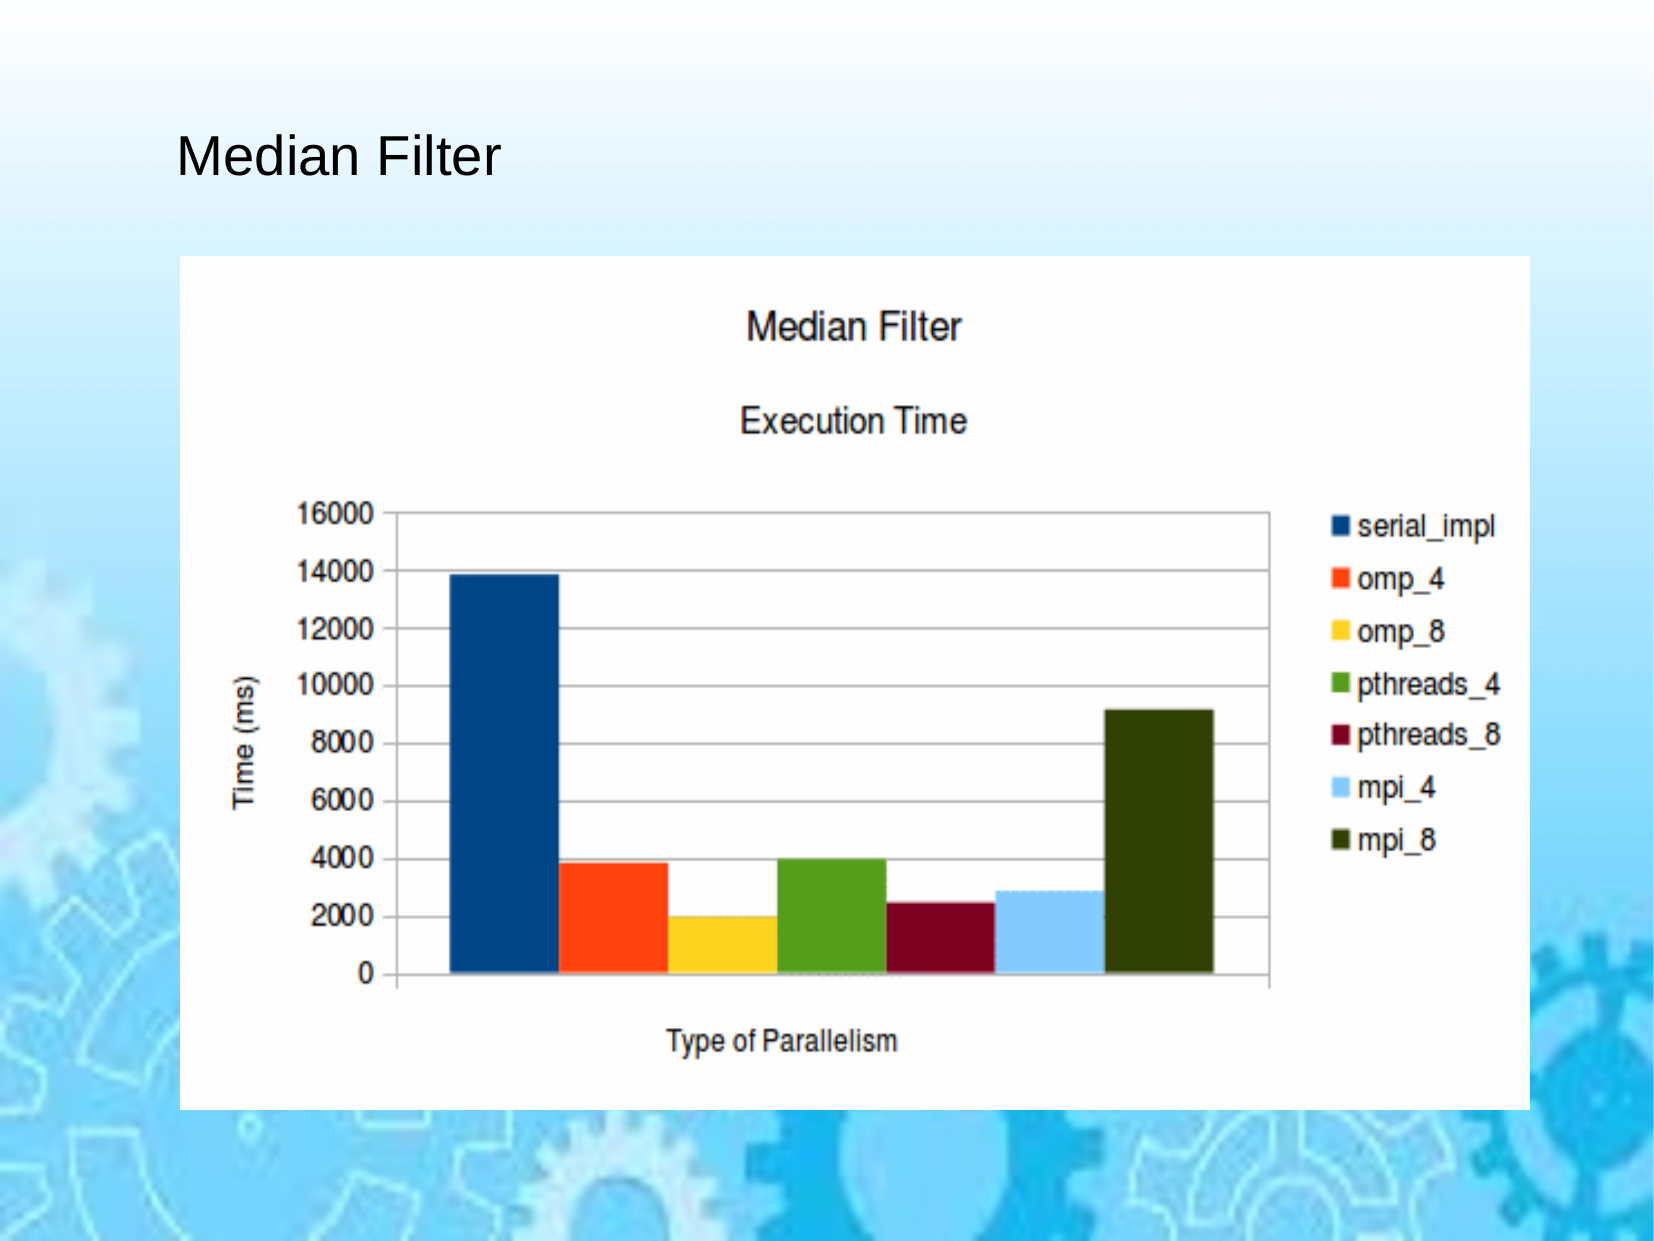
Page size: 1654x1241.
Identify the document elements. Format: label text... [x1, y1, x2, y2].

picture [0, 0, 1654, 1241]
title Median Filter [176, 49, 1571, 257]
